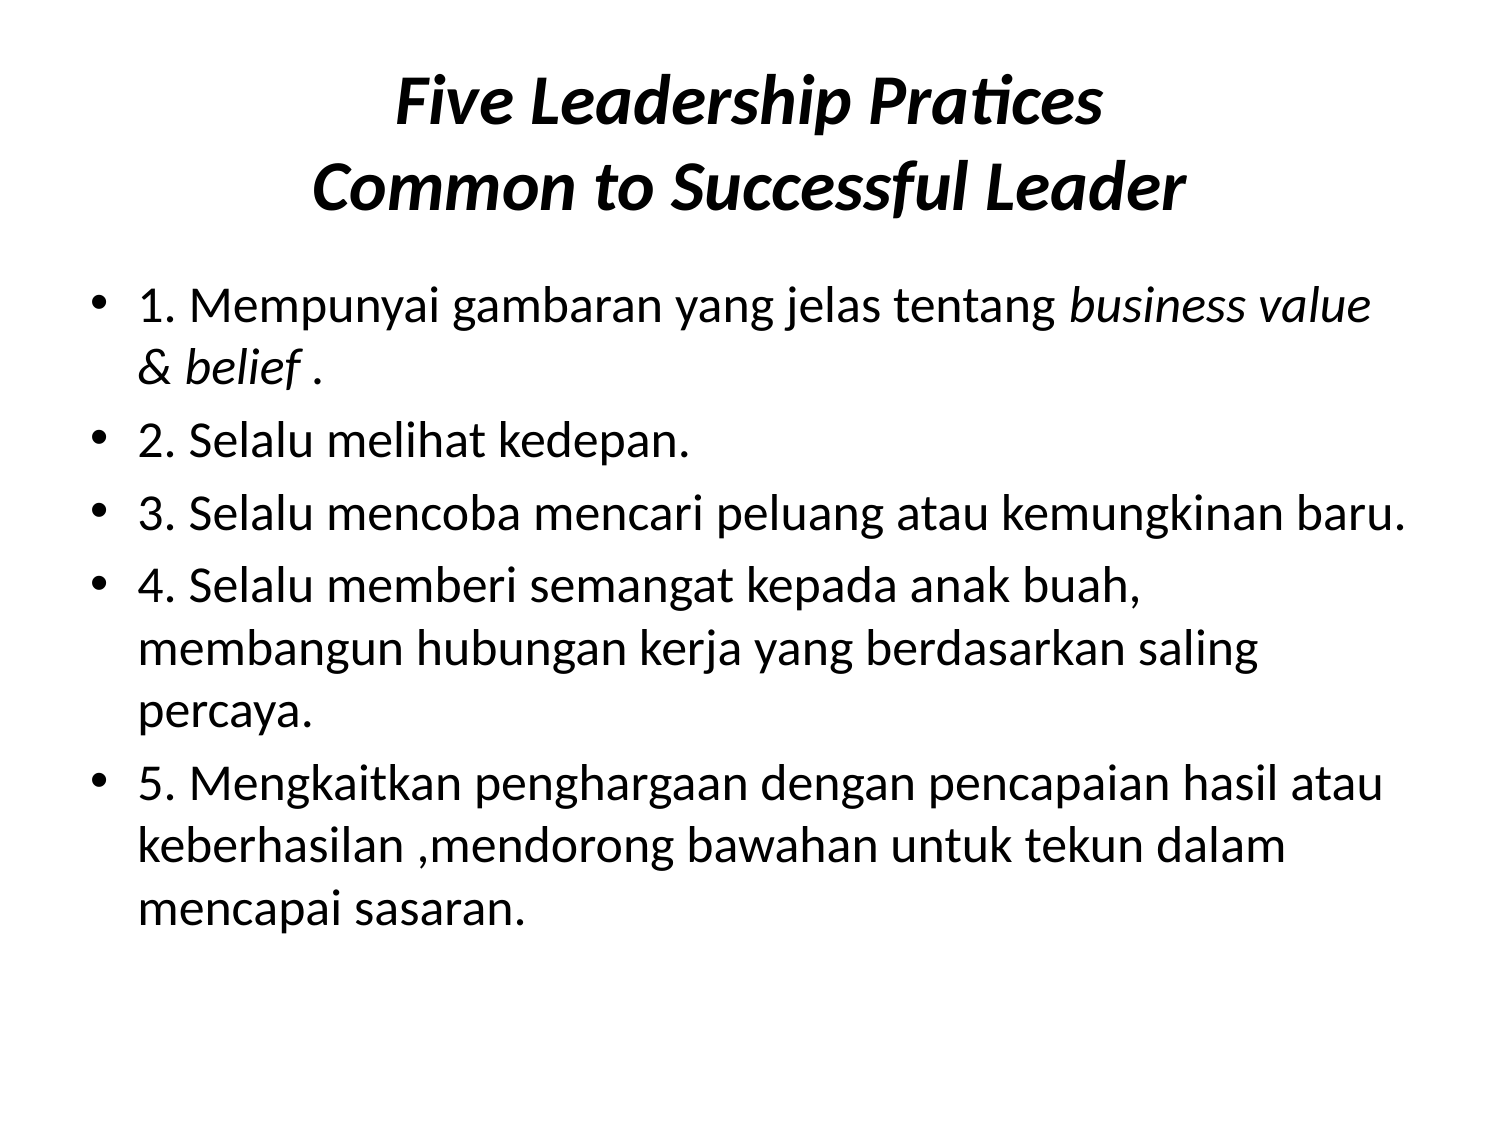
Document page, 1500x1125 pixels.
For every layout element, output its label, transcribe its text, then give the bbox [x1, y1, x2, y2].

list 1. Mempunyai gambaran yang jelas tentang business value & belief . 2. Selalu melihat kedepan. 3. Selalu mencoba mencari peluang atau kemungkinan baru. 4. Selalu memberi semangat kepada anak buah, membangun hubungan kerja yang berdasarkan saling percaya. 5. Mengkaitkan penghargaan dengan pencapaian hasil atau keberhasilan ,mendorong bawahan untuk tekun dalam mencapai sasaran. [75, 262, 1425, 1005]
title Five Leadership Pratices Common to Successful Leader [75, 45, 1425, 233]
